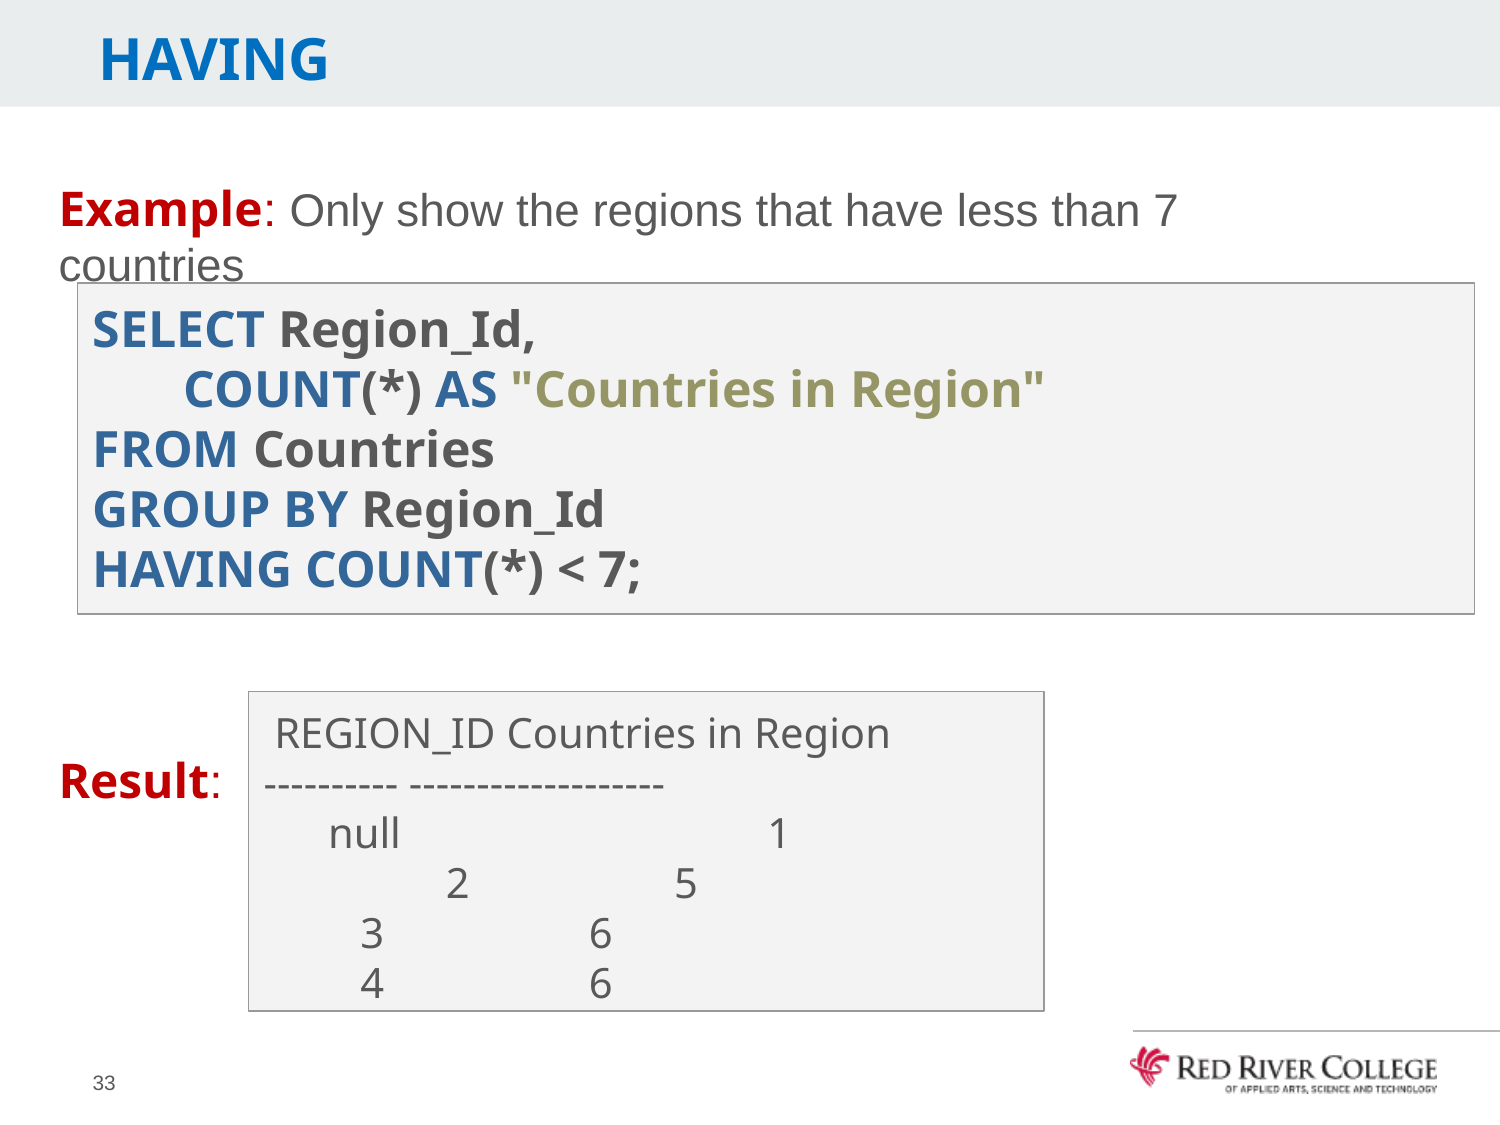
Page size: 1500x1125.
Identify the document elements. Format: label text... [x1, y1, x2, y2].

slide_number 33 [77, 1038, 263, 1125]
list SELECT Region_Id, COUNT(*) AS "Countries in Region" FROM Countries GROUP BY Region_Id HAVING COUNT(*) < 7; [77, 282, 1475, 614]
title HAVING [83, 22, 1265, 105]
picture [1130, 1046, 1437, 1094]
list Example: Only show the regions that have less than 7 countries Result: [43, 170, 1380, 823]
list REGION_ID Countries in Region ---------- ------------------- null 1 2 5 3 6 4 6 [248, 691, 1044, 1011]
